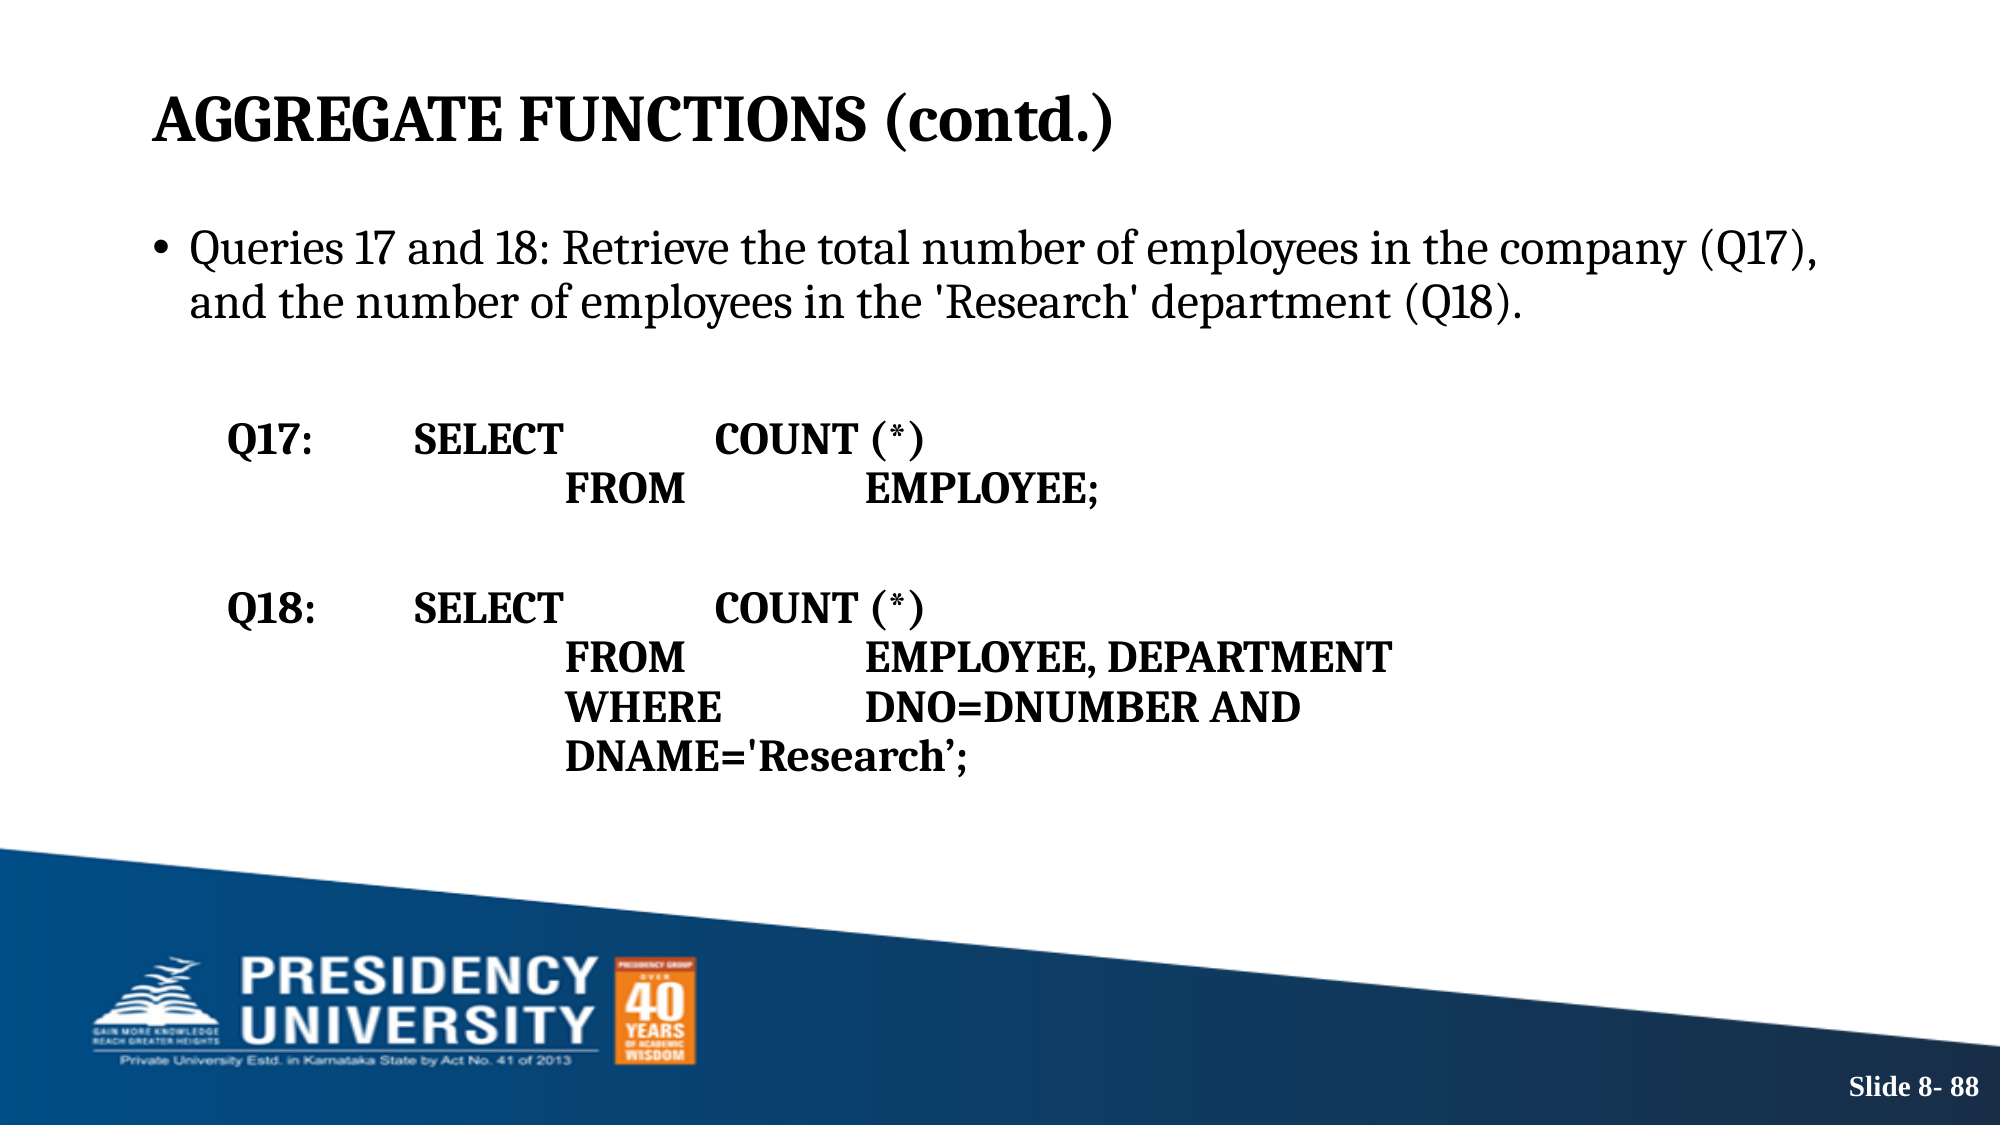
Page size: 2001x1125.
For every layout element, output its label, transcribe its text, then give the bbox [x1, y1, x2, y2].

title AGGREGATE FUNCTIONS (contd.) [137, 51, 1863, 188]
list Queries 17 and 18: Retrieve the total number of employees in the company (Q17), and the number of employees in the 'Research' department (Q18). Q17: SELECT COUNT (*) FROM EMPLOYEE; Q18: SELECT COUNT (*) FROM EMPLOYEE, DEPARTMENT WHERE DNO=DNUMBER AND DNAME='Research’; [137, 214, 1863, 851]
slide_number Slide 8- 88 [1544, 1054, 1995, 1115]
picture [0, 845, 2000, 1125]
